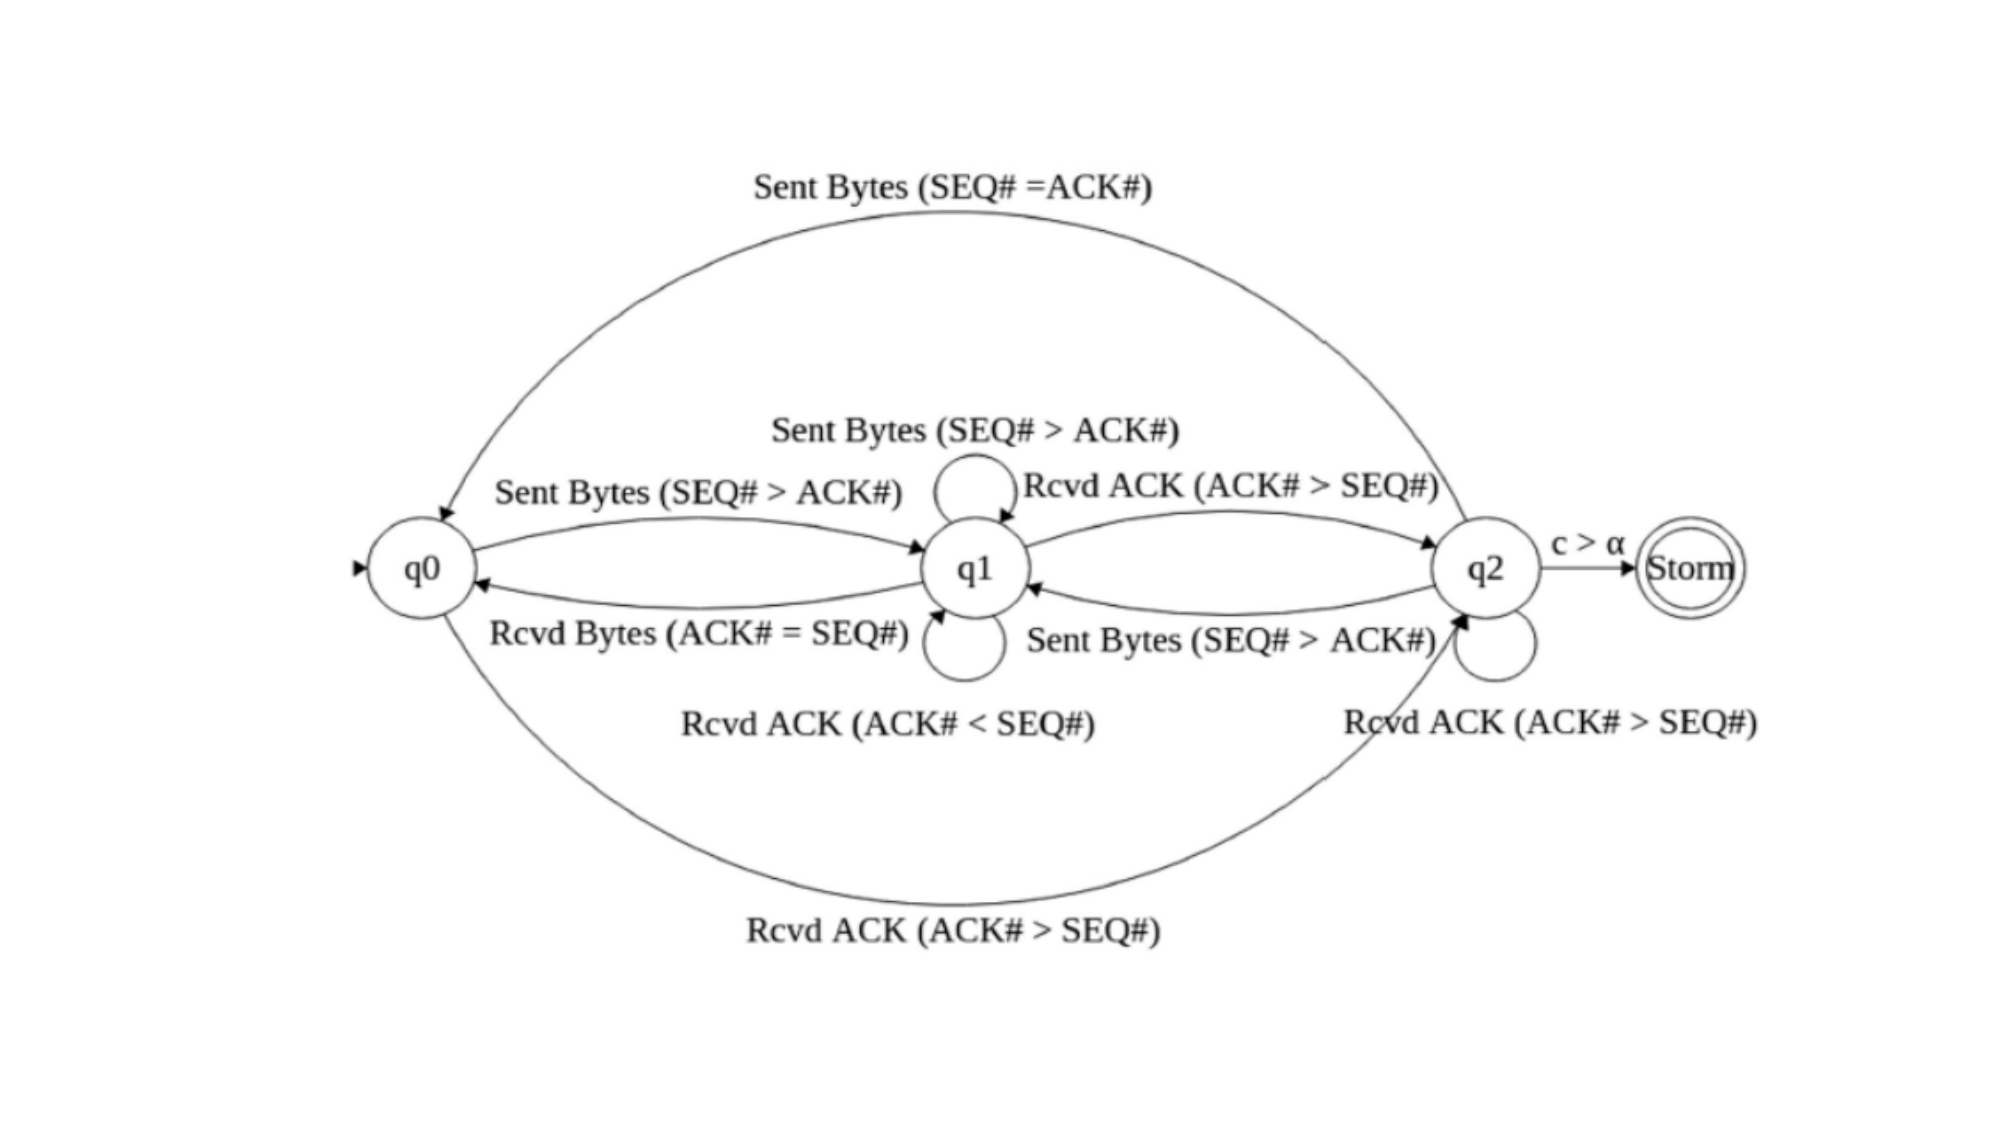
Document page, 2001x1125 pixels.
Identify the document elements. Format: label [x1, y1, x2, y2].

list [152, 59, 1850, 975]
